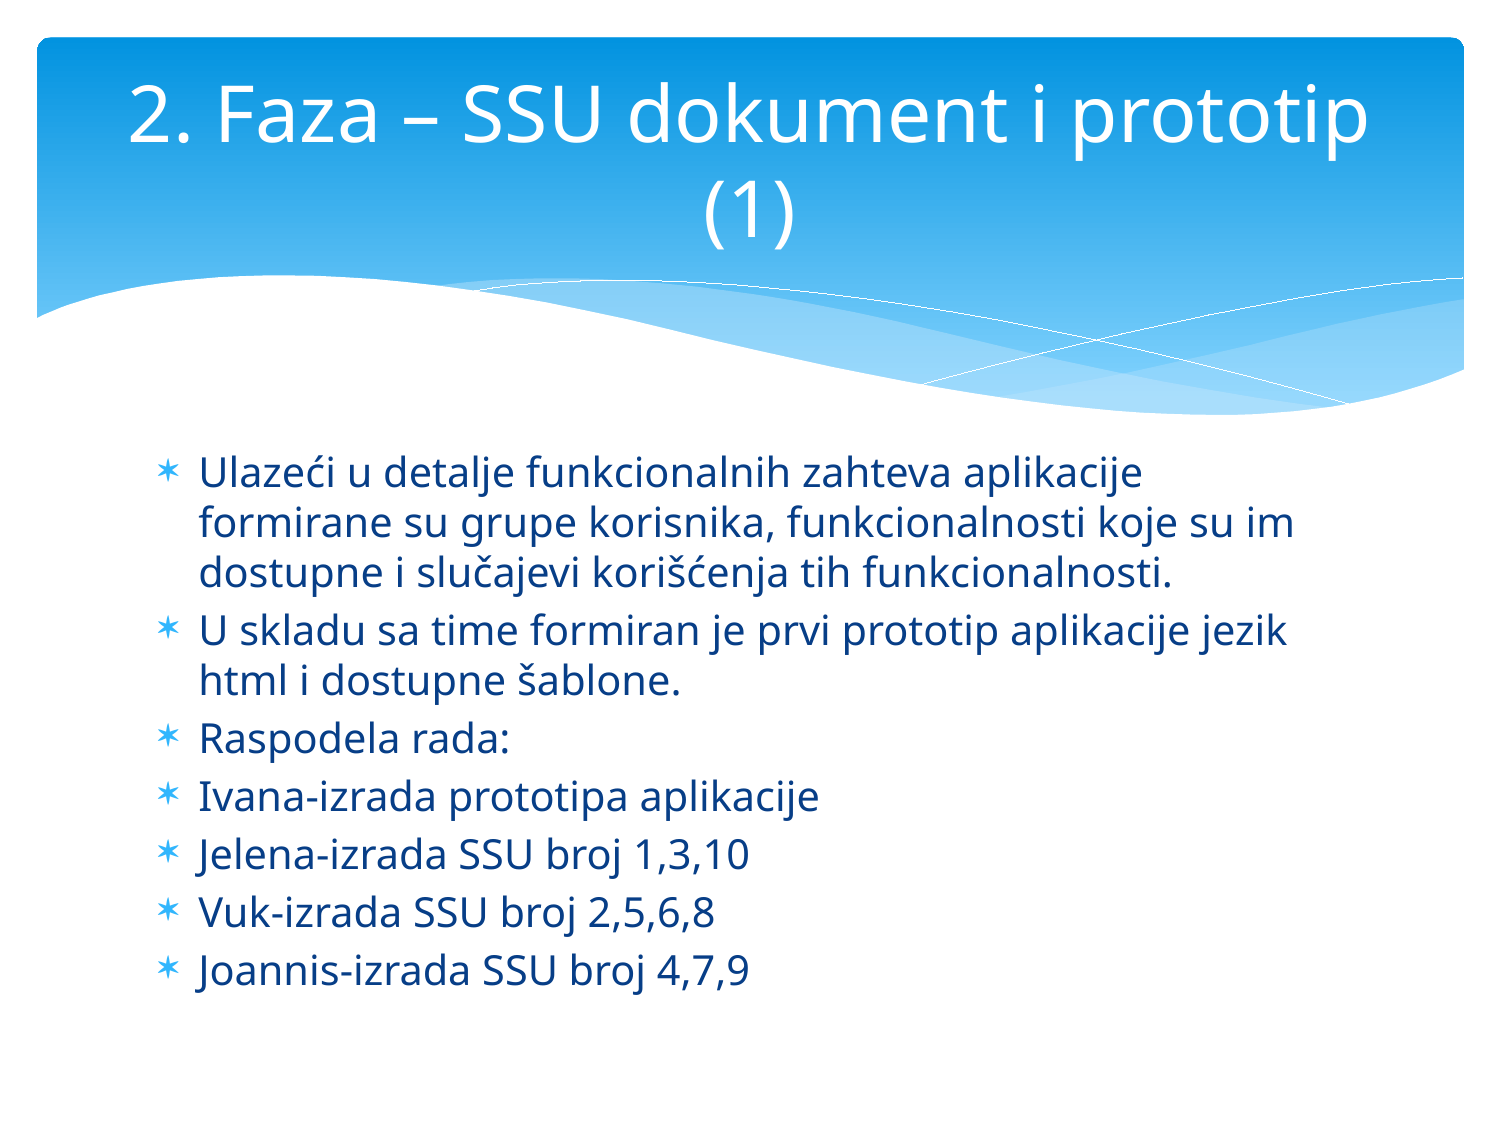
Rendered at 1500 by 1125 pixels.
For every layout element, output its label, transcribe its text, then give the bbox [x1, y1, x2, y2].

list Ulazeći u detalje funkcionalnih zahteva aplikacije formirane su grupe korisnika, funkcionalnosti koje su im dostupne i slučajevi korišćenja tih funkcionalnosti. U skladu sa time formiran je prvi prototip aplikacije jezik html i dostupne šablone. Raspodela rada: Ivana-izrada prototipa aplikacije Jelena-izrada SSU broj 1,3,10 Vuk-izrada SSU broj 2,5,6,8 Joannis-izrada SSU broj 4,7,9 [143, 438, 1359, 1005]
title 2. Faza – SSU dokument i prototip (1) [75, 55, 1425, 261]
